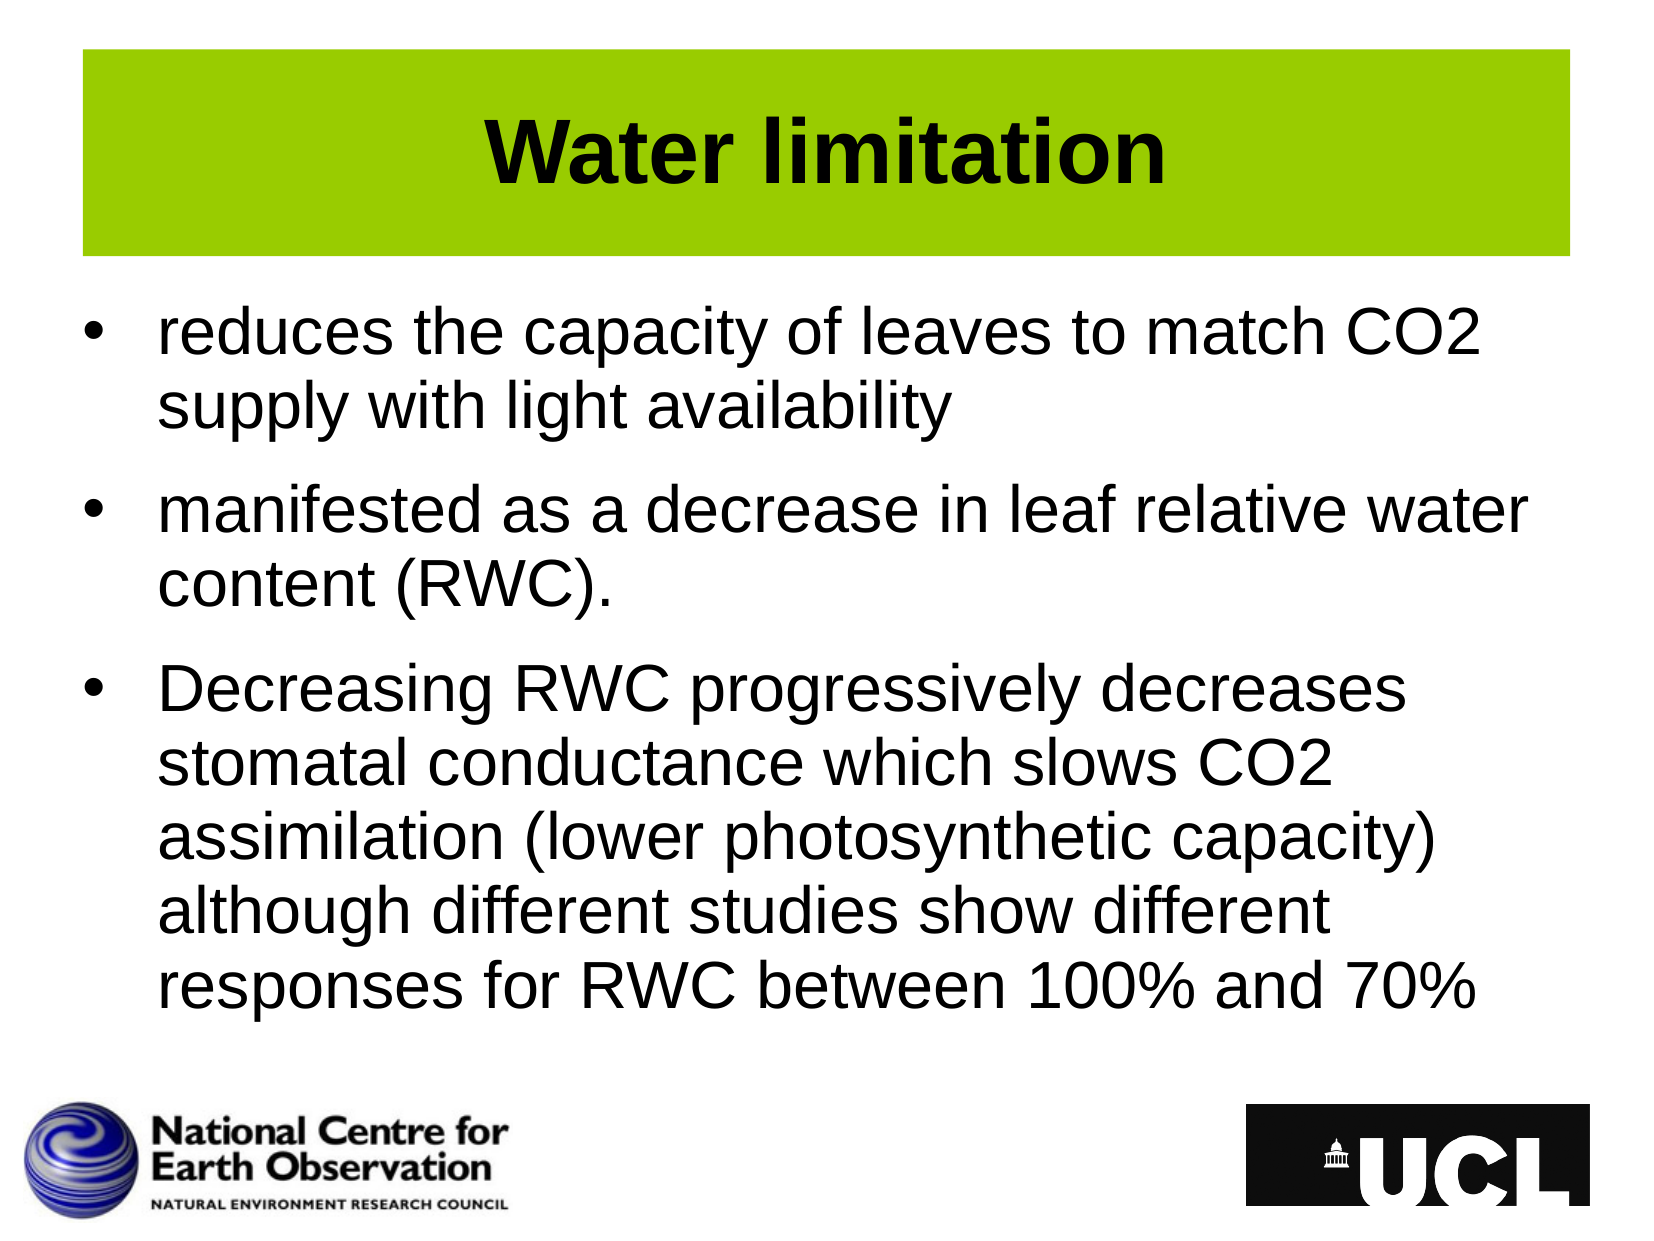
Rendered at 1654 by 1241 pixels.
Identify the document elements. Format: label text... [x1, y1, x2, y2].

picture [23, 1097, 513, 1223]
picture [1246, 1104, 1590, 1206]
list reduces the capacity of leaves to match CO2 supply with light availability manifested as a decrease in leaf relative water content (RWC). Decreasing RWC progressively decreases stomatal conductance which slows CO2 assimilation (lower photosynthetic capacity) although different studies show different responses for RWC between 100% and 70% [82, 289, 1571, 1109]
title Water limitation [82, 49, 1571, 257]
